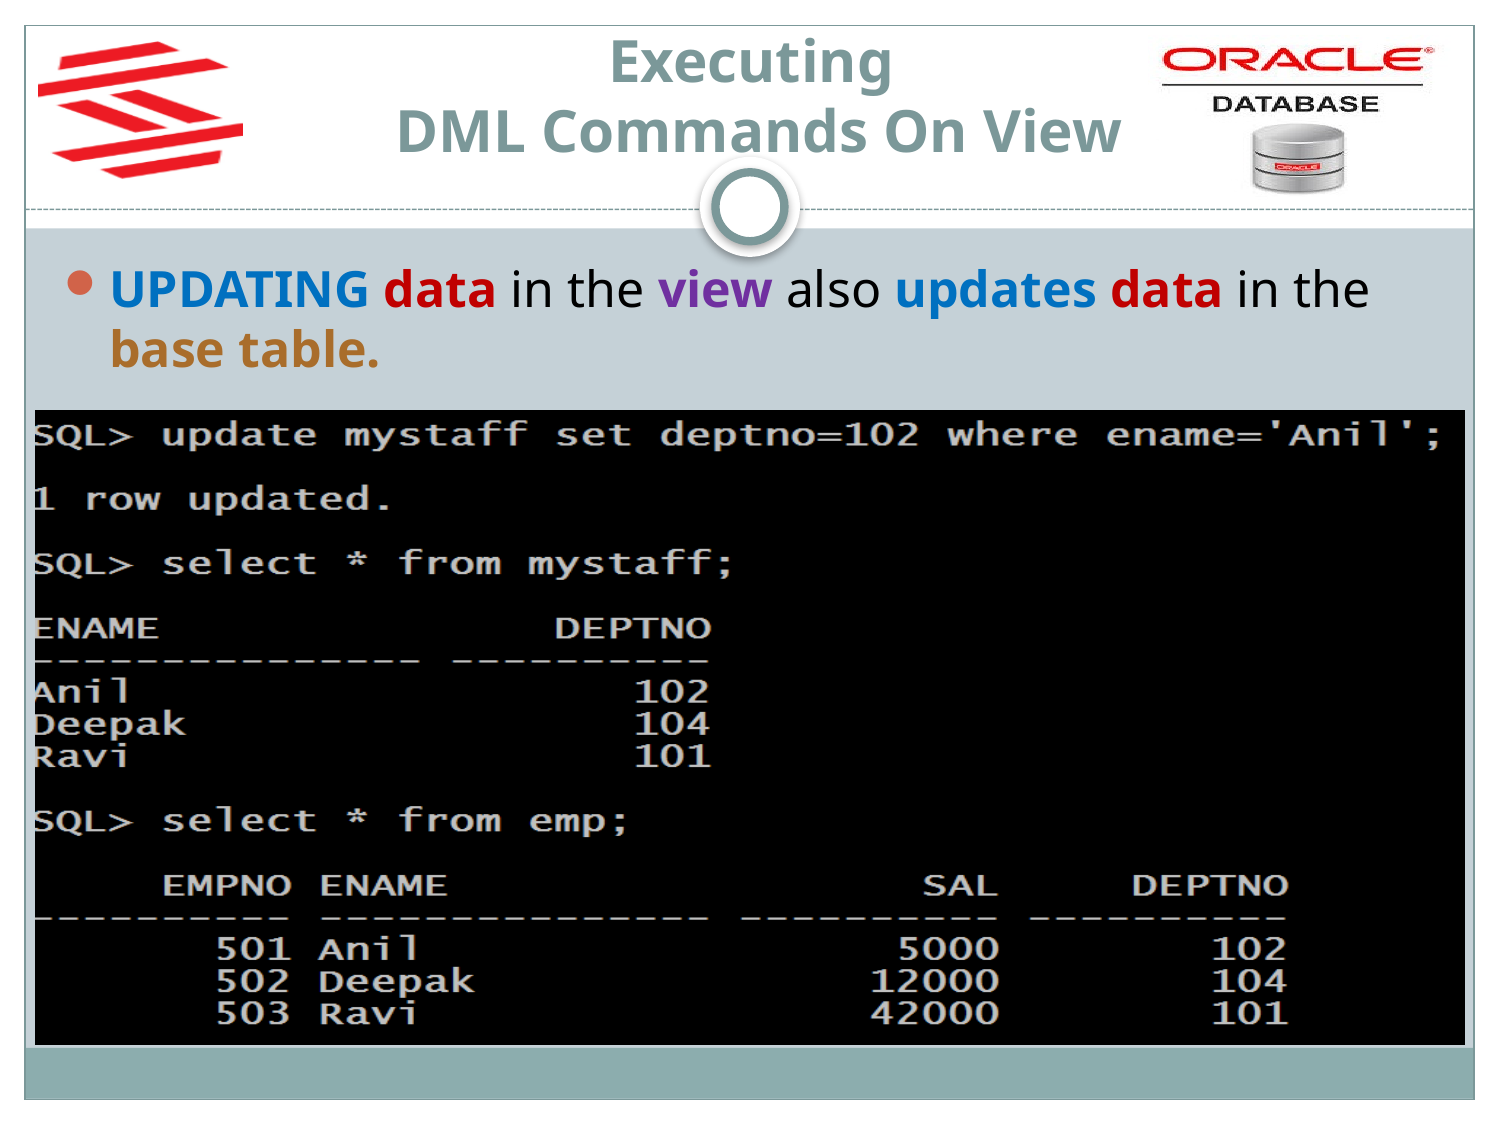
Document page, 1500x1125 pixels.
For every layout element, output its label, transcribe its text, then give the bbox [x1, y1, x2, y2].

title Executing DML Commands On View [248, 46, 1141, 172]
picture [37, 40, 243, 185]
list UPDATING data in the view also updates data in the base table. [49, 250, 1445, 407]
picture [34, 409, 1466, 1045]
picture [1148, 34, 1453, 200]
